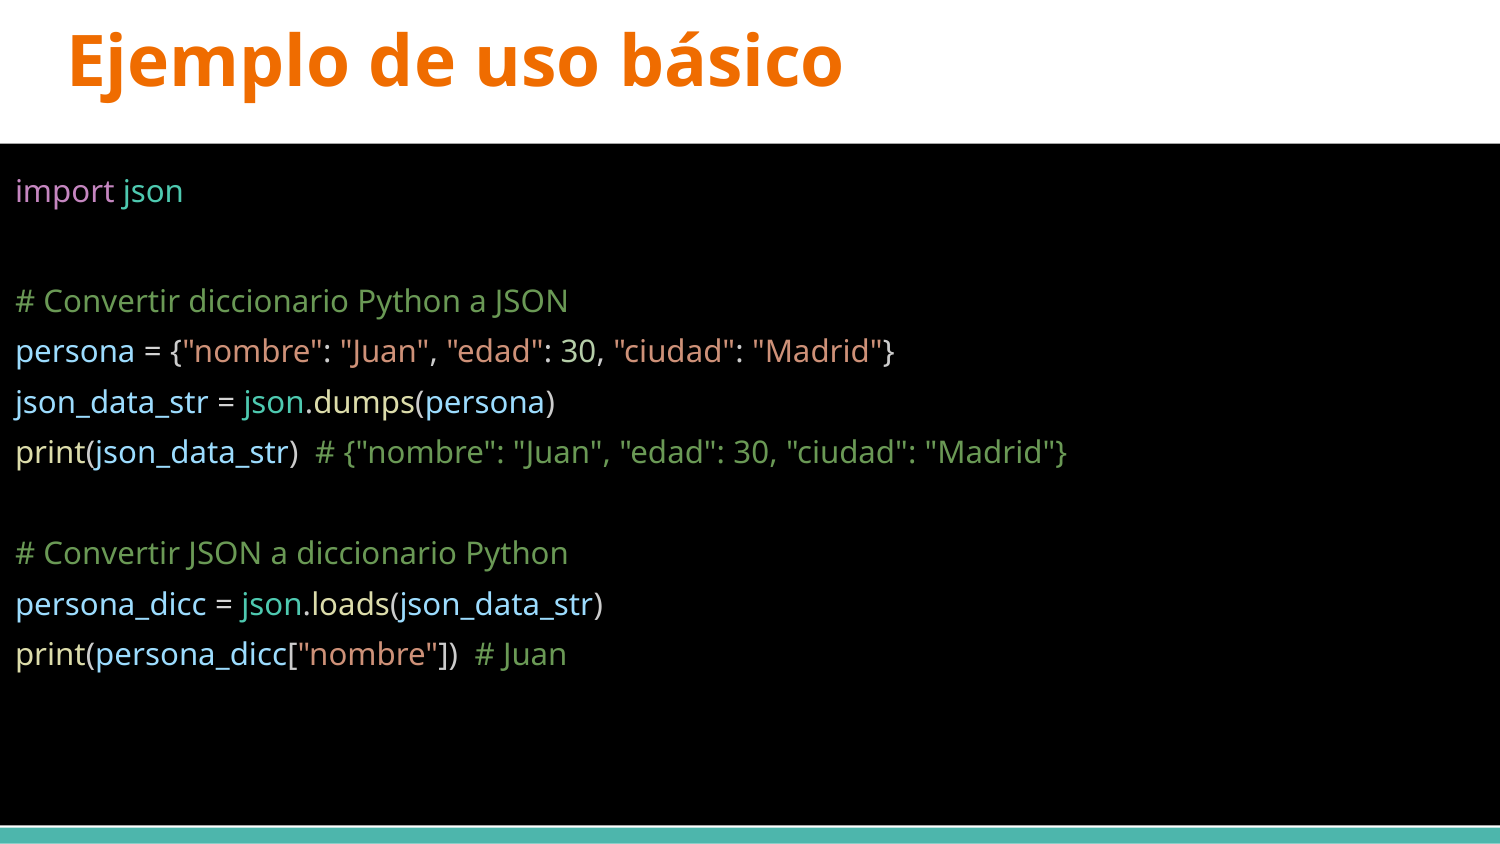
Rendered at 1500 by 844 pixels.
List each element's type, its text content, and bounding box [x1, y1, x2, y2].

list import json # Convertir diccionario Python a JSON persona = {"nombre": "Juan", "edad": 30, "ciudad": "Madrid"} json_data_str = json.dumps(persona) print(json_data_str) # {"nombre": "Juan", "edad": 30, "ciudad": "Madrid"} # Convertir JSON a diccionario Python persona_dicc = json.loads(json_data_str) print(persona_dicc["nombre"]) # Juan [0, 143, 1500, 826]
title Ejemplo de uso básico [51, 0, 1449, 116]
